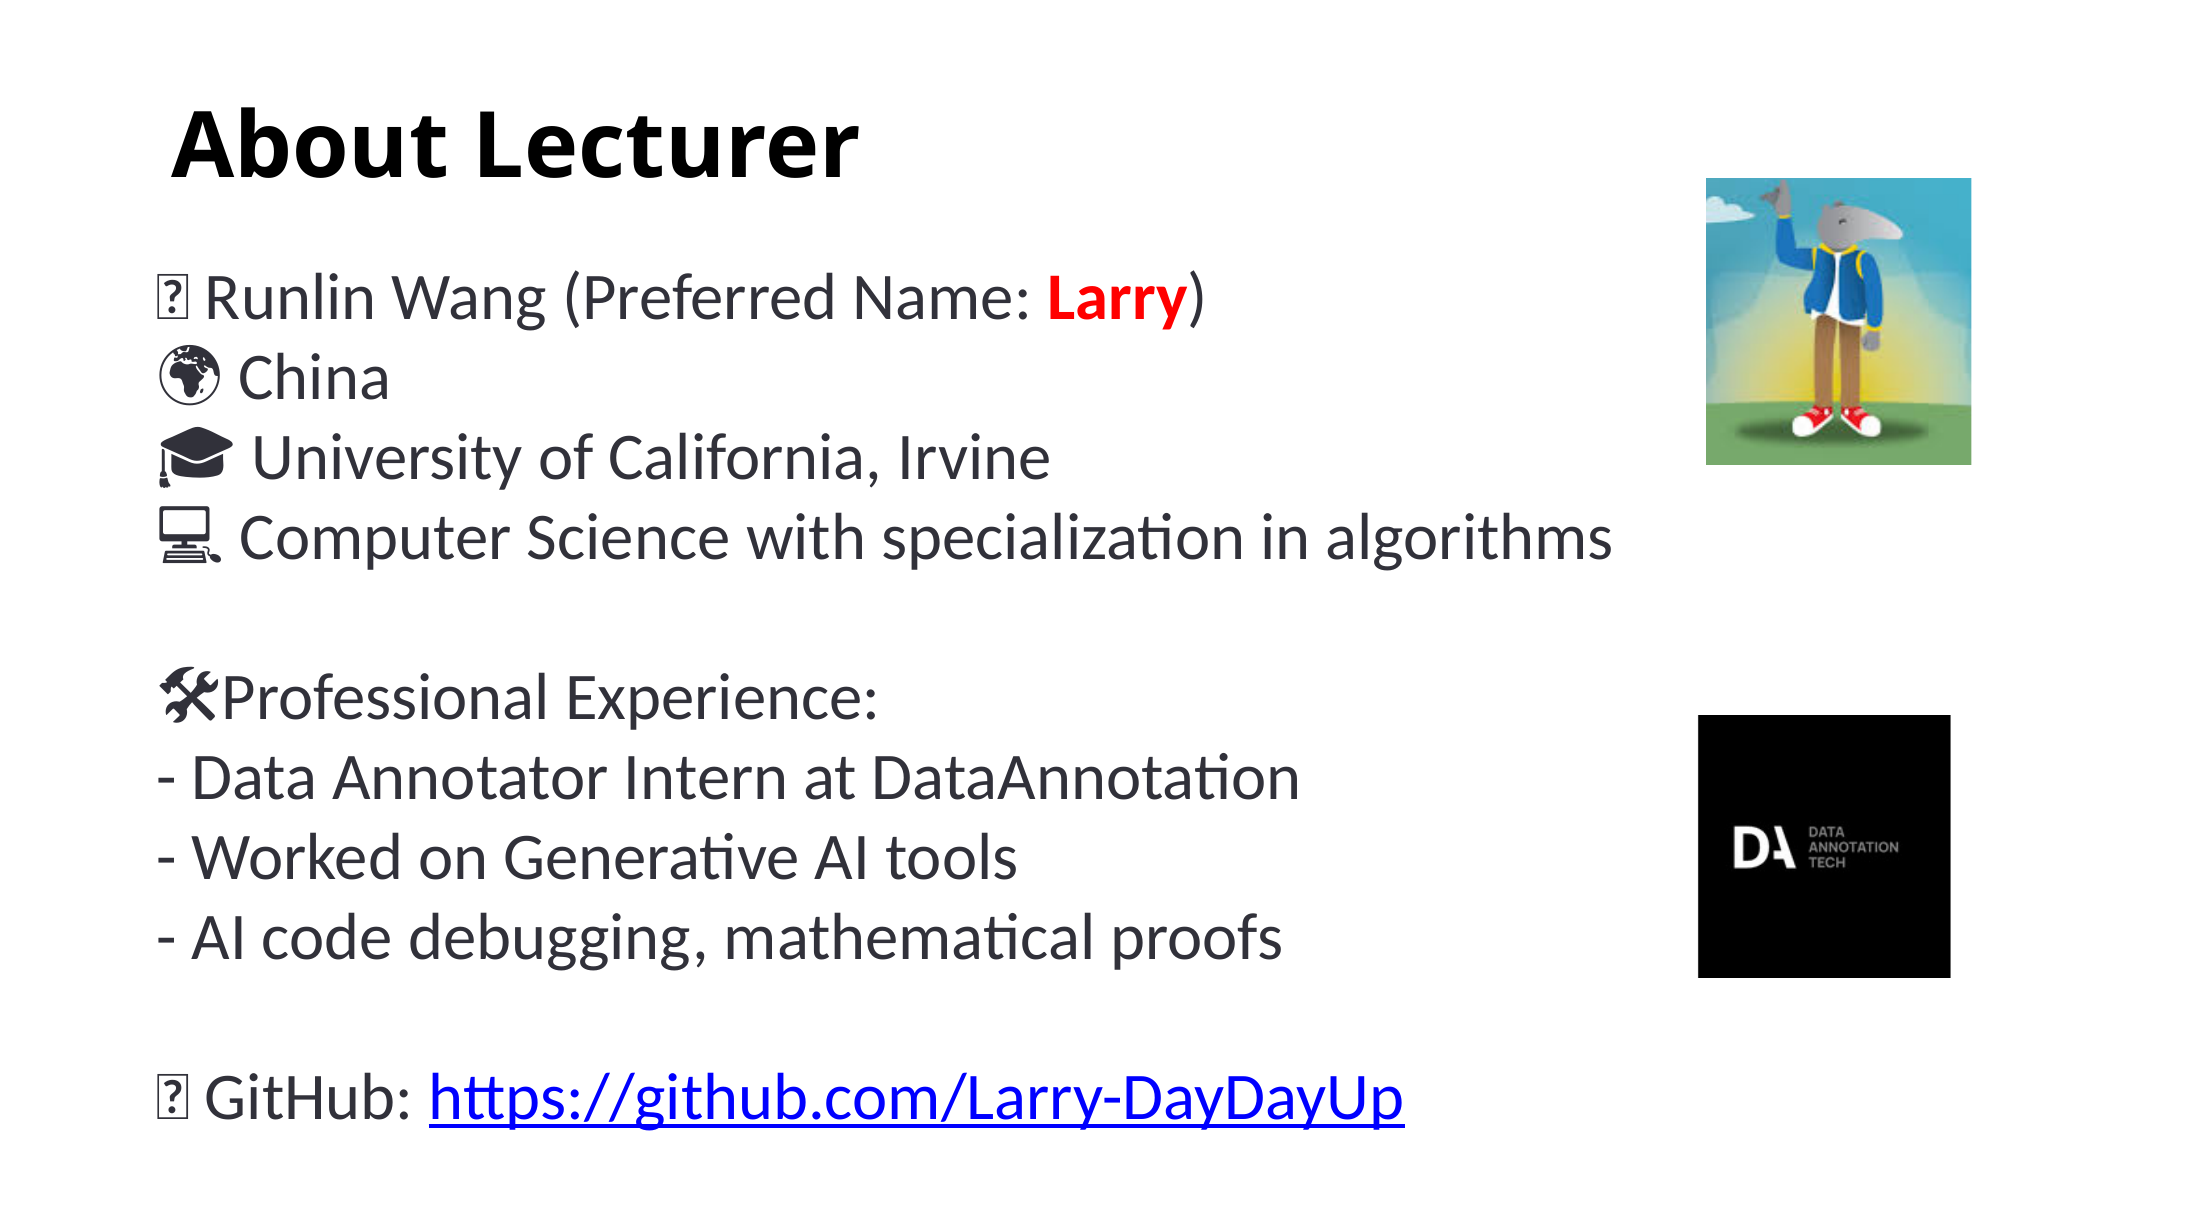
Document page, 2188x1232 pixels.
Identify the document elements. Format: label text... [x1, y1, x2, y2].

picture [1693, 715, 1957, 978]
picture [1705, 177, 1972, 465]
text_box About Lecturer [156, 78, 986, 203]
list 👤 Runlin Wang (Preferred Name: Larry) 🌍 China 🎓 University of California, Irvine 💻 Computer Science with specialization in algorithms 🛠Professional Experience: - Data Annotator Intern at DataAnnotation - Worked on Generative AI tools - AI code debugging, mathematical proofs 🔗 GitHub: https://github.com/Larry-DayDayUp [156, 253, 1807, 1142]
